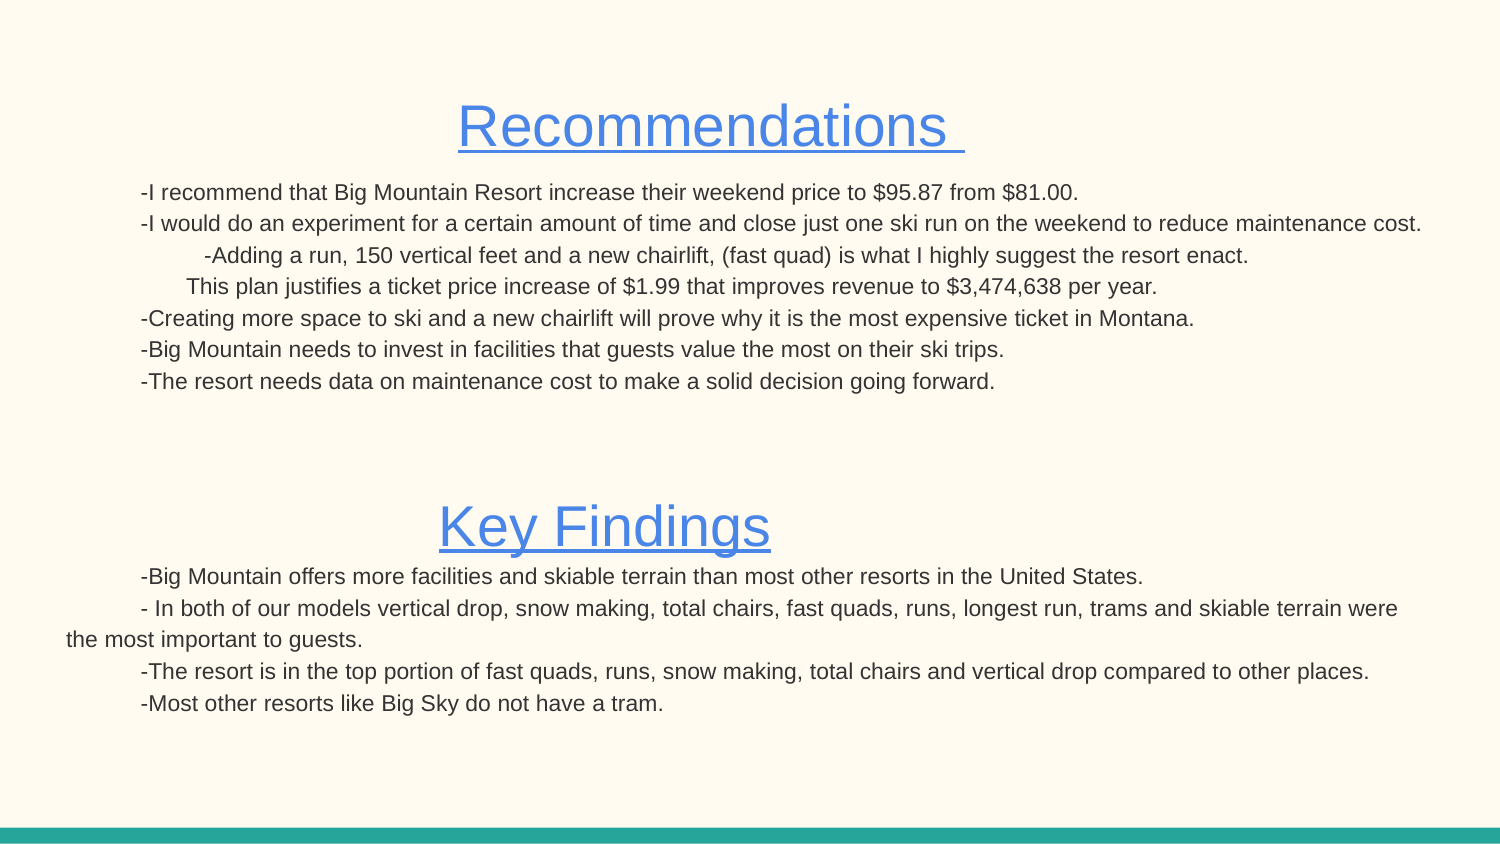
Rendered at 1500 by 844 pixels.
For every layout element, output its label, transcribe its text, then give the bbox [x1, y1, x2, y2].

title Recommendations [51, 72, 1449, 157]
list -I recommend that Big Mountain Resort increase their weekend price to $95.87 from $81.00. -I would do an experiment for a certain amount of time and close just one ski run on the weekend to reduce maintenance cost. -Adding a run, 150 vertical feet and a new chairlift, (fast quad) is what I highly suggest the resort enact. This plan justifies a ticket price increase of $1.99 that improves revenue to $3,474,638 per year. -Creating more space to ski and a new chairlift will prove why it is the most expensive ticket in Montana. -Big Mountain needs to invest in facilities that guests value the most on their ski trips. -The resort needs data on maintenance cost to make a solid decision going forward. Key Findings -Big Mountain offers more facilities and skiable terrain than most other resorts in the United States. - In both of our models vertical drop, snow making, total chairs, fast quads, runs, longest run, trams and skiable terrain were the most important to guests. -The resort is in the top portion of fast quads, runs, snow making, total chairs and vertical drop compared to other places. -Most other resorts like Big Sky do not have a tram. [51, 157, 1449, 750]
